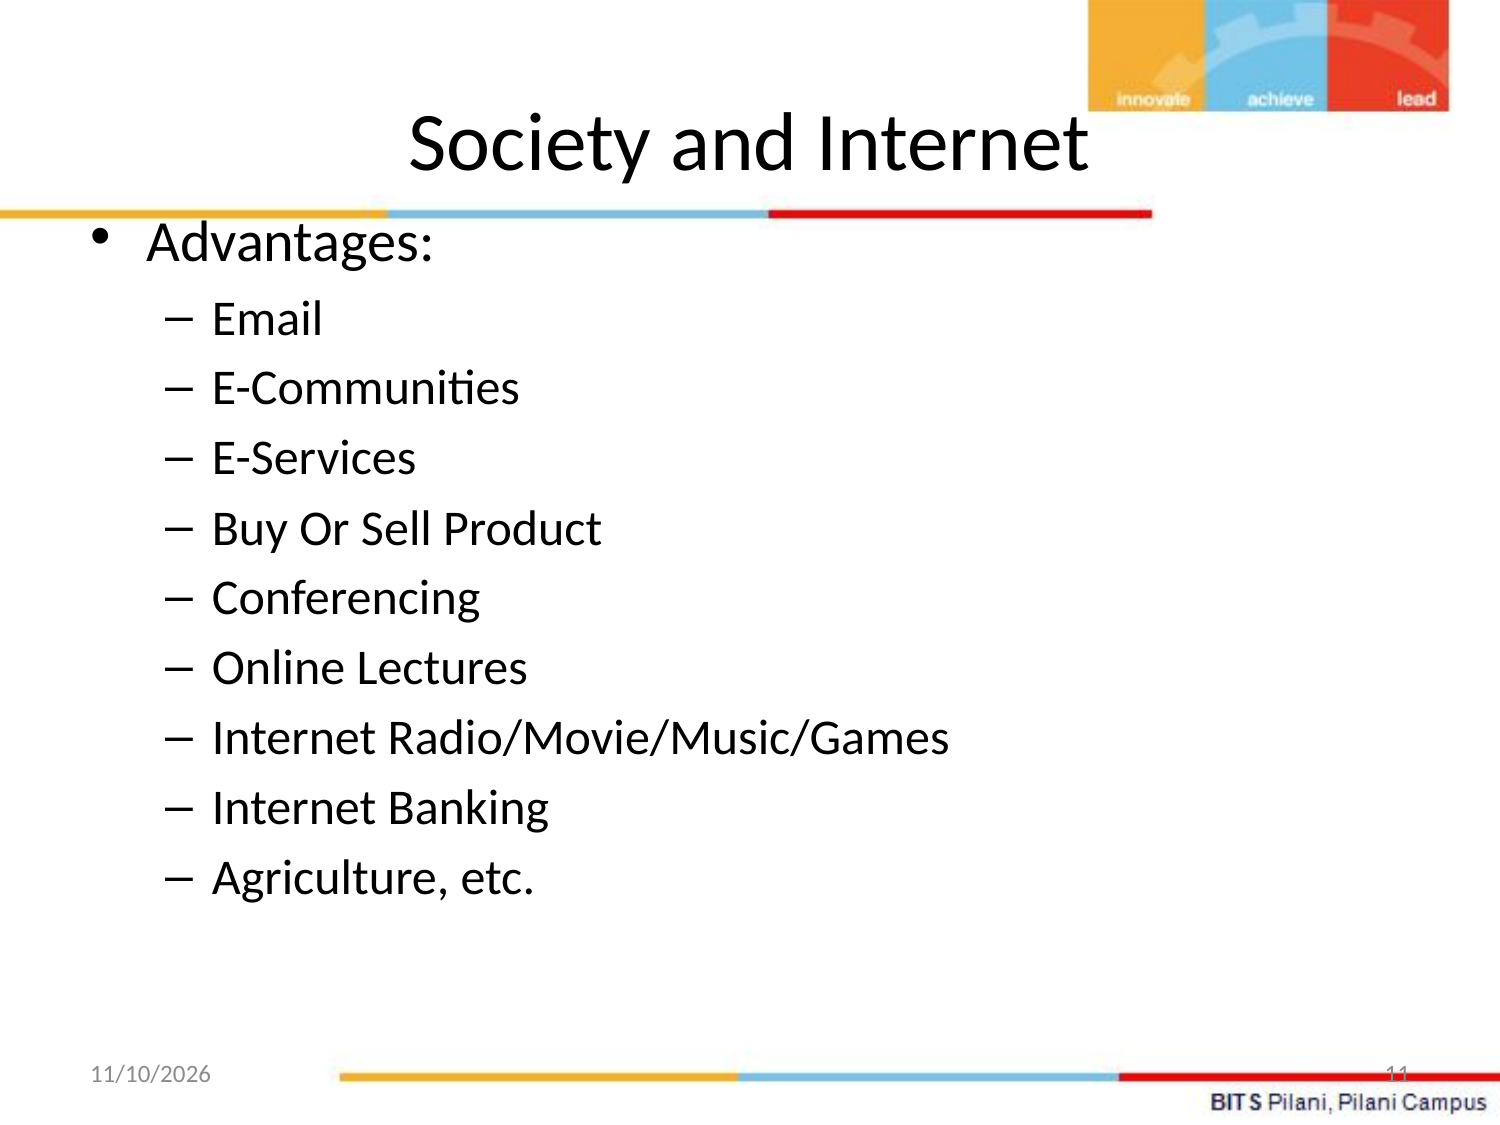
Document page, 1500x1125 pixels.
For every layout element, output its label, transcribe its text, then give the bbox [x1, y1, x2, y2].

slide_number 11 [1074, 1042, 1425, 1103]
picture [0, 0, 1500, 1125]
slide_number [75, 1042, 425, 1103]
list Advantages: Email E-Communities E-Services Buy Or Sell Product Conferencing Online Lectures Internet Radio/Movie/Music/Games Internet Banking Agriculture, etc. [75, 187, 1463, 963]
title Society and Internet [75, 75, 1425, 187]
